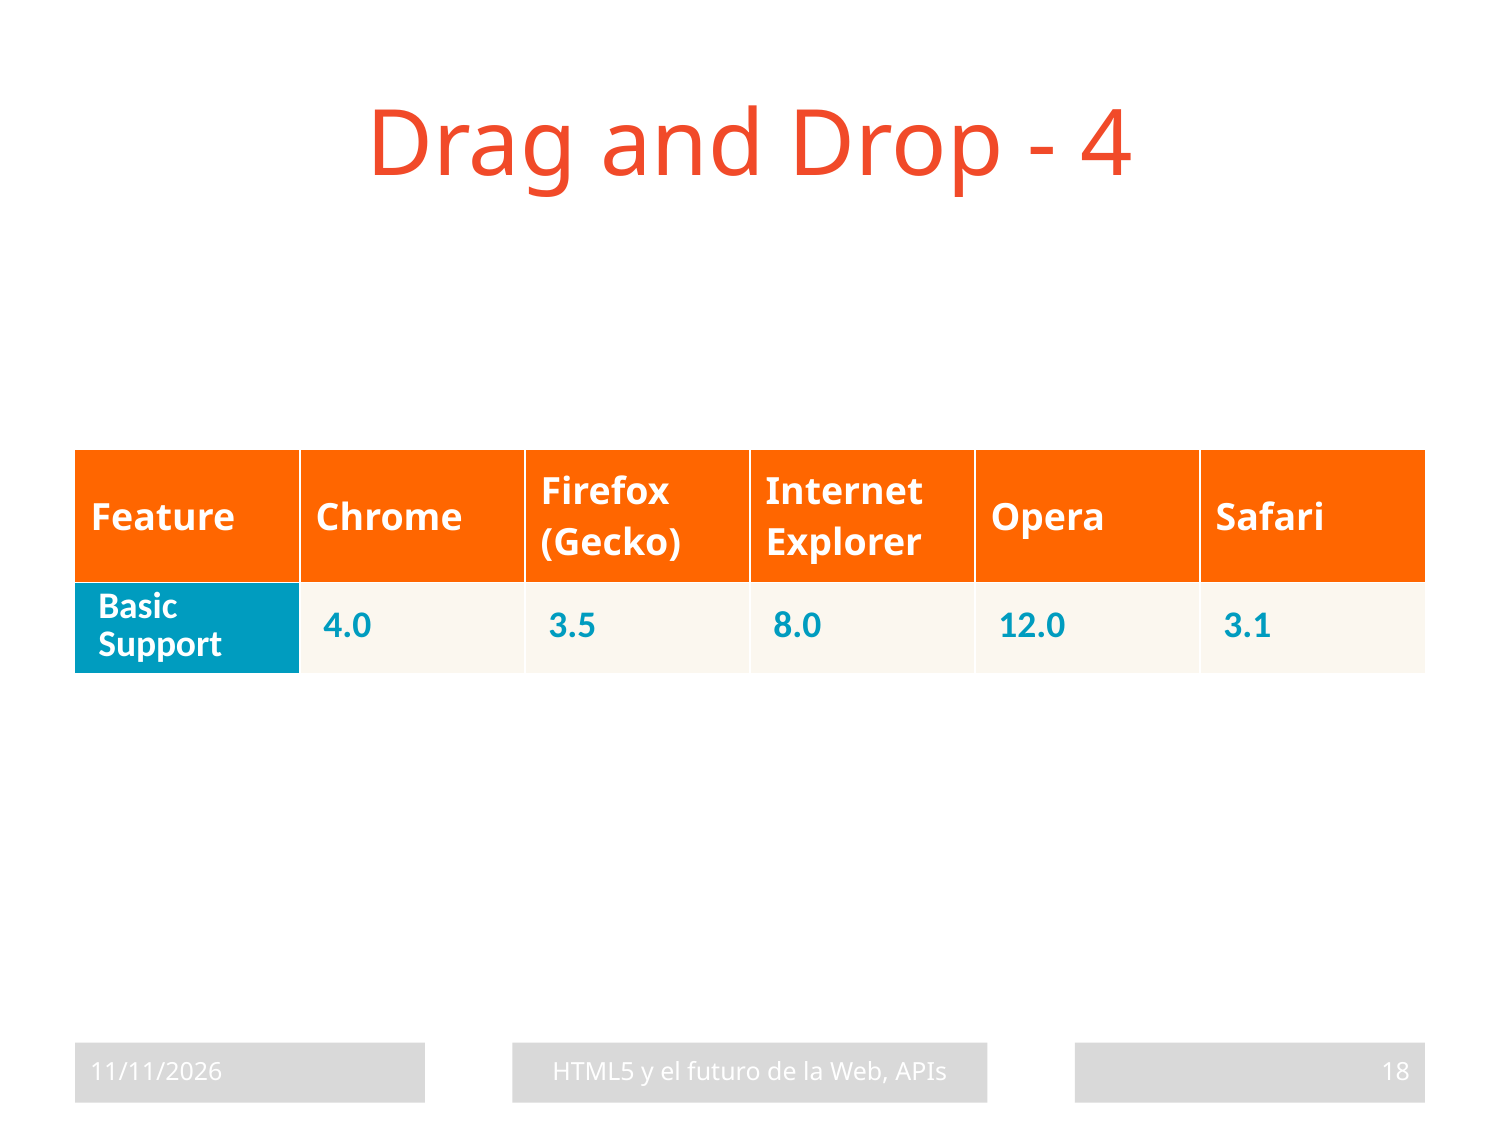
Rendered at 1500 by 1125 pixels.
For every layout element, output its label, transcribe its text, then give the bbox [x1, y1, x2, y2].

table_cell 3.1 [1201, 583, 1425, 673]
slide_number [75, 1042, 425, 1103]
footer HTML5 y el futuro de la Web, APIs [512, 1042, 988, 1103]
table_cell 8.0 [751, 583, 974, 673]
title Drag and Drop - 4 [75, 45, 1425, 233]
table_header Chrome [301, 450, 524, 582]
table_header Safari [1201, 450, 1425, 582]
table_cell 4.0 [301, 583, 524, 673]
table_header Firefox (Gecko) [526, 450, 749, 582]
table_cell Basic Support [75, 583, 299, 673]
table_cell 12.0 [976, 583, 1199, 673]
table_header Opera [976, 450, 1199, 582]
table_cell 3.5 [526, 583, 749, 673]
table_header Internet Explorer [751, 450, 974, 582]
table_header Feature [75, 450, 299, 582]
slide_number 18 [1074, 1042, 1425, 1103]
